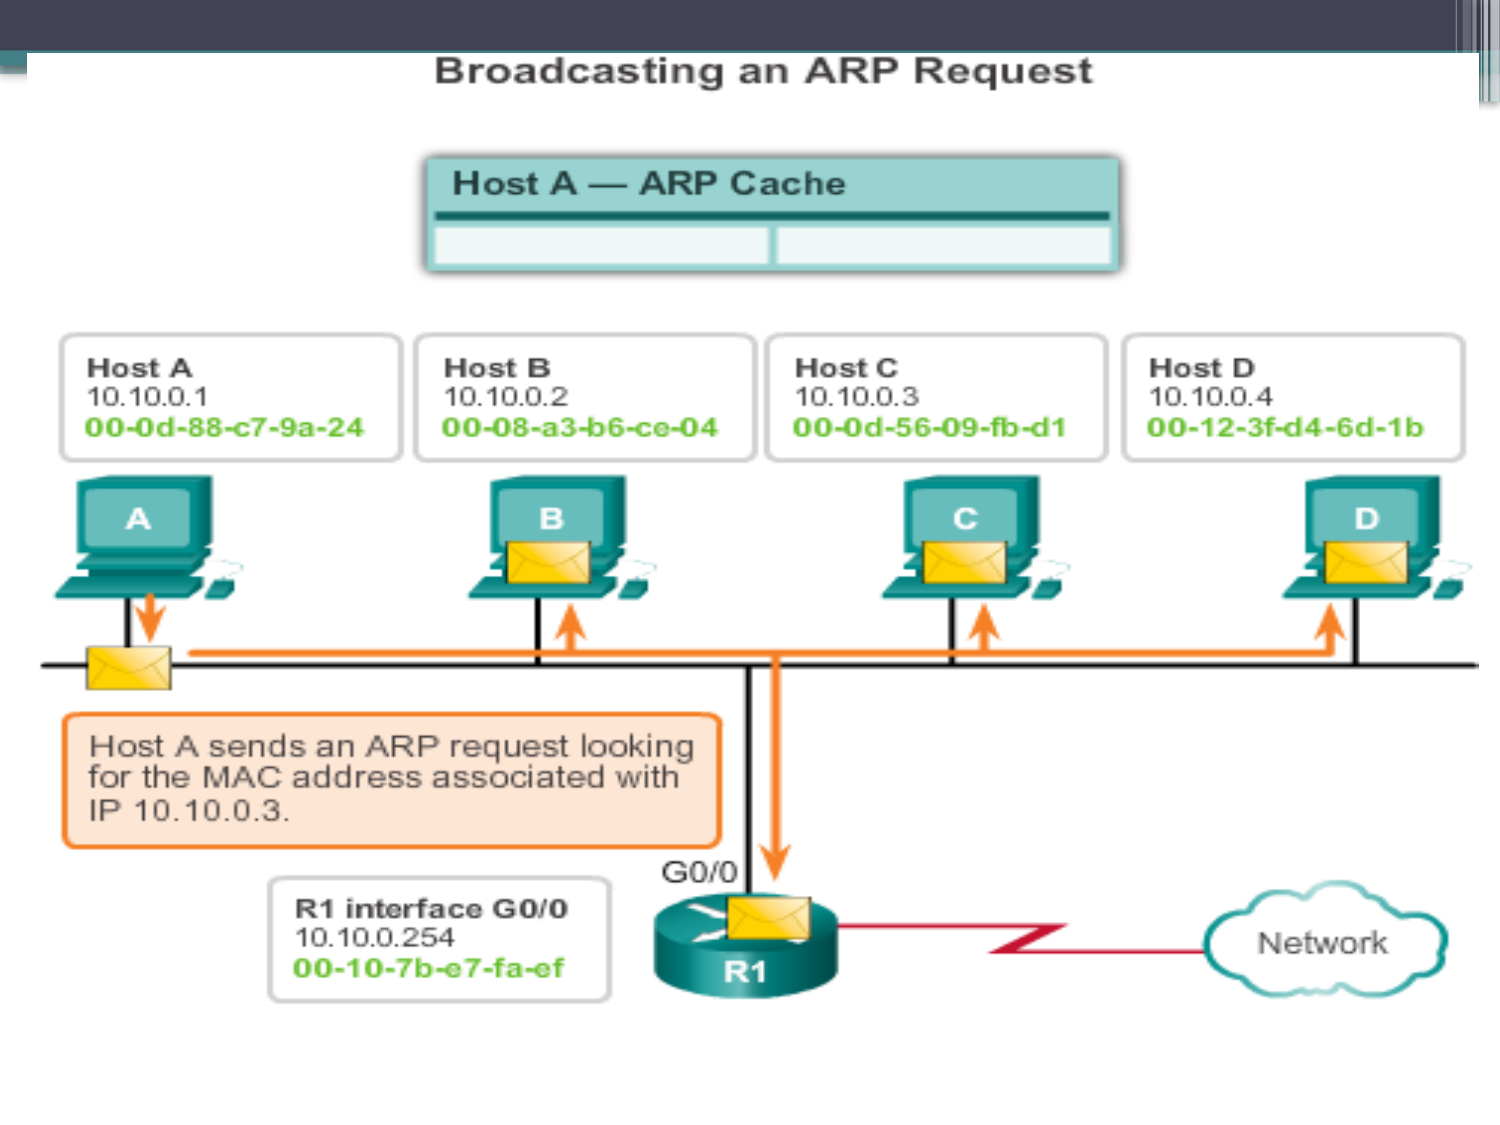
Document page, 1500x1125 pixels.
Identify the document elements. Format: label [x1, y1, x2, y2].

picture [27, 53, 1479, 1035]
